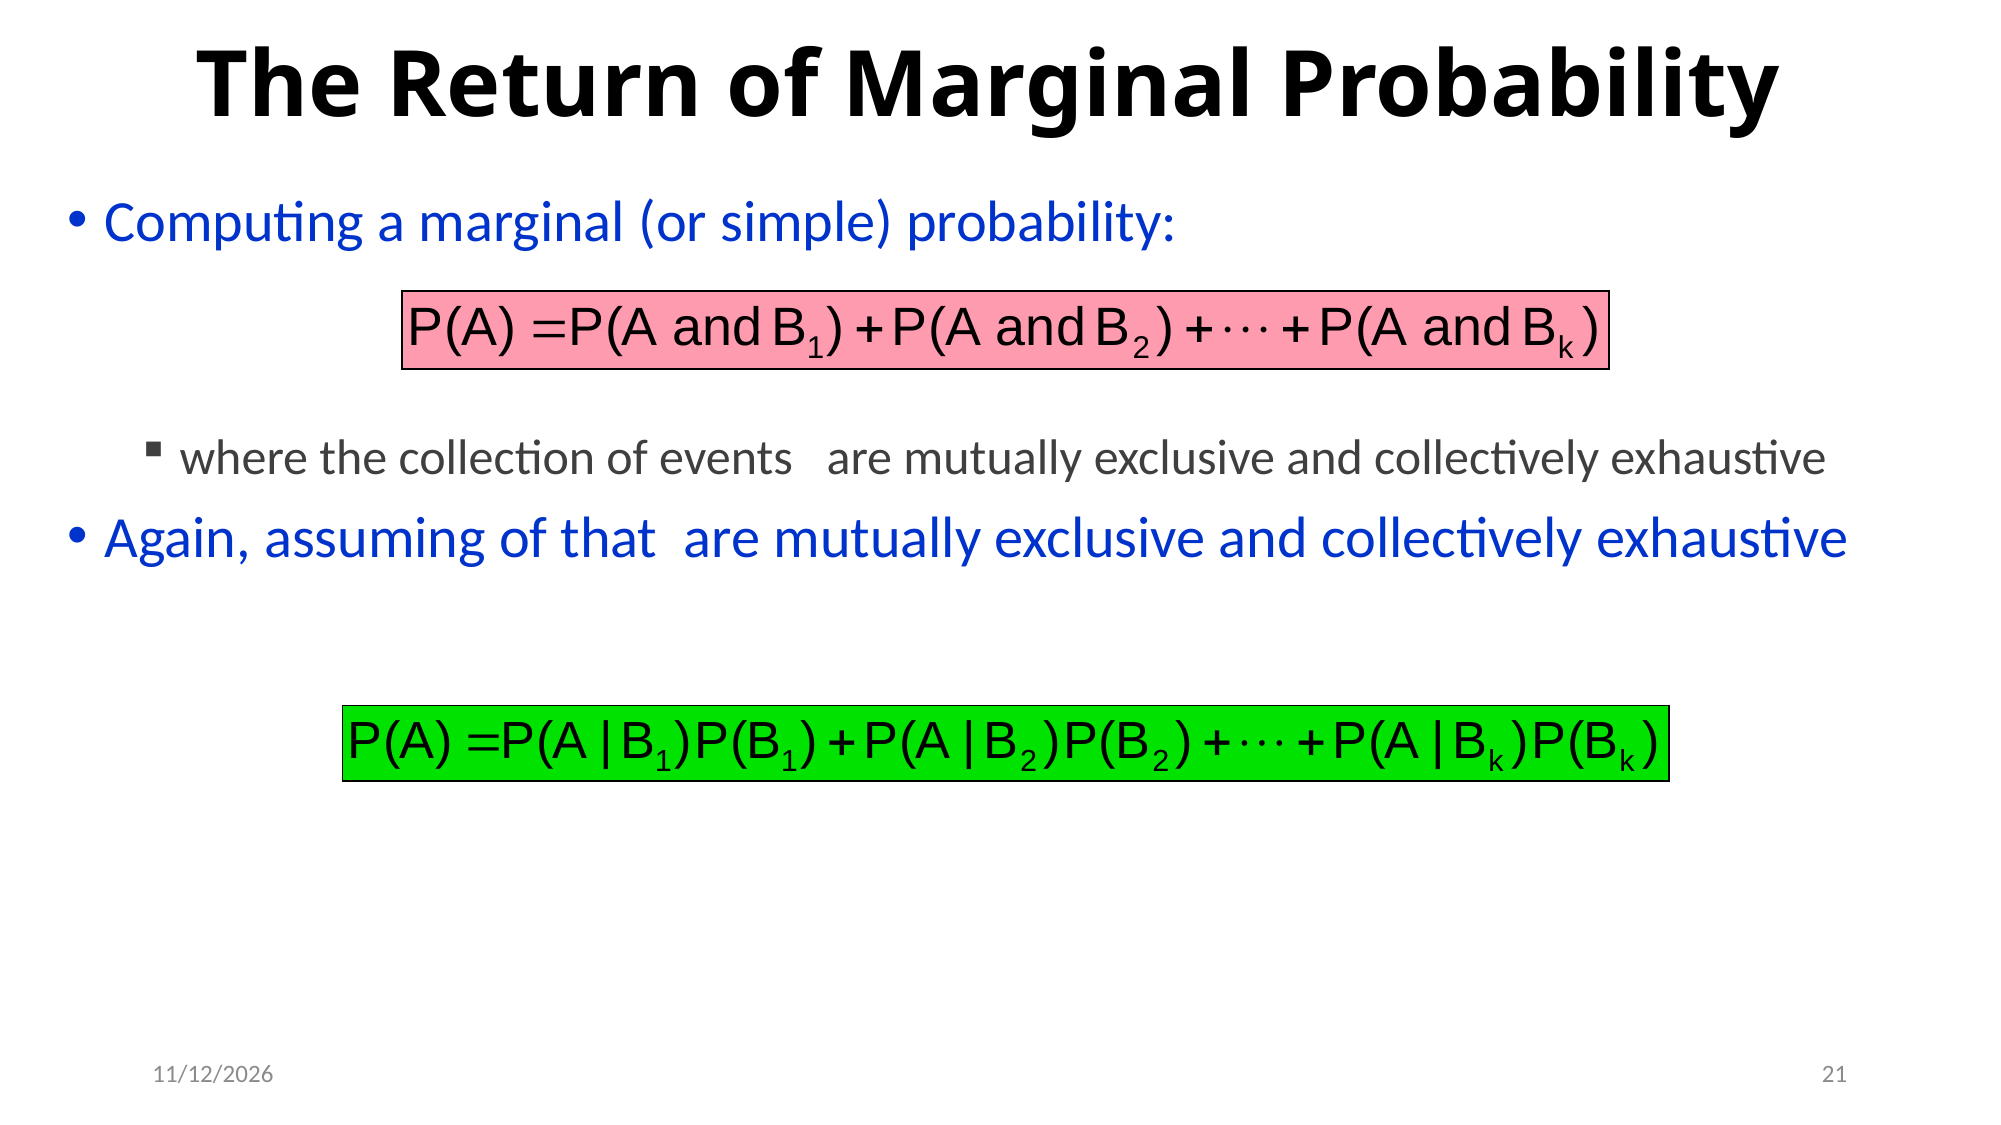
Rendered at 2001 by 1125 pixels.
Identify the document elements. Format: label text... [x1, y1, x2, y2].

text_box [343, 706, 1669, 781]
slide_number 21 [1412, 1042, 1863, 1103]
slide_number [137, 1042, 588, 1103]
title The Return of Marginal Probability [137, 18, 1863, 156]
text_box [402, 291, 1609, 368]
